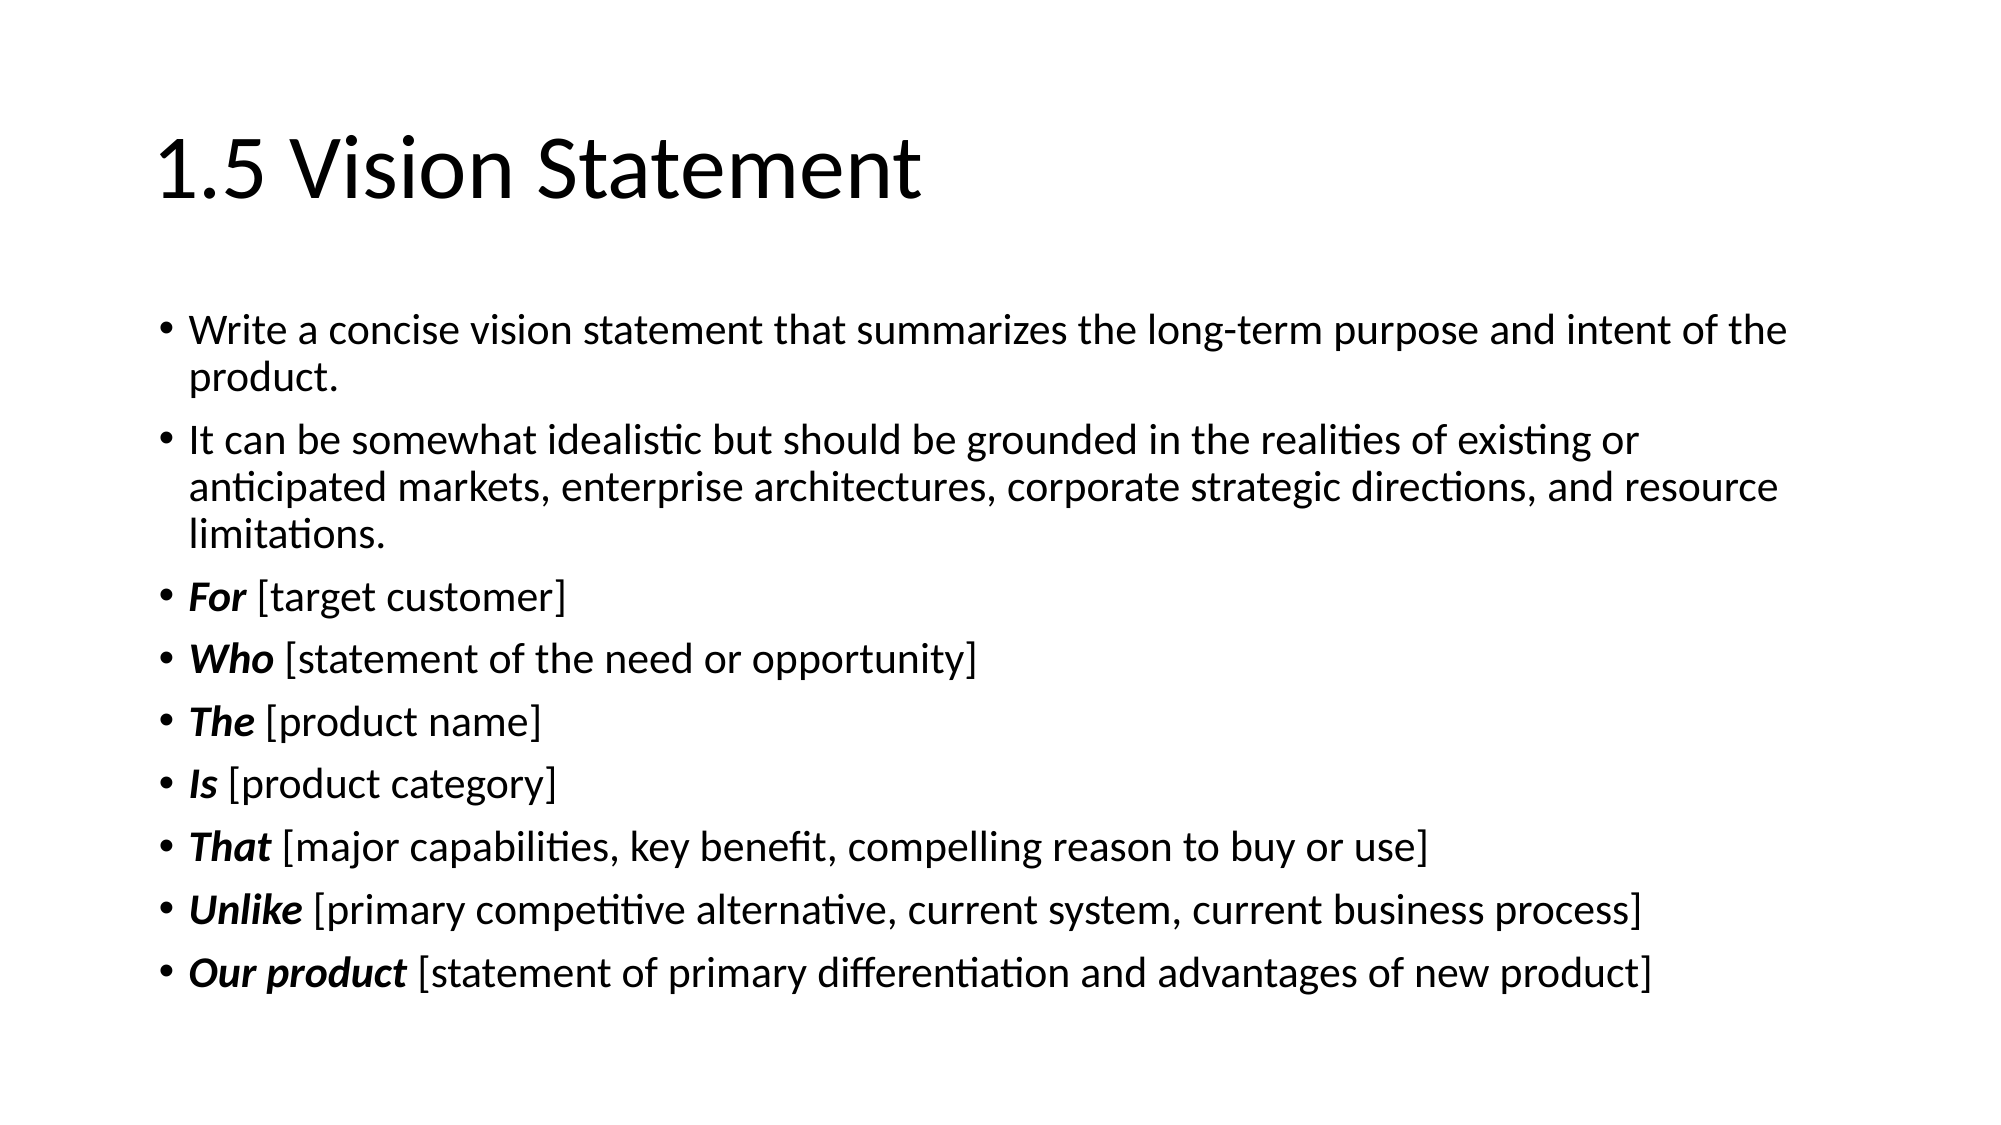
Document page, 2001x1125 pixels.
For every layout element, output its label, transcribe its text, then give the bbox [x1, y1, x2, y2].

text_box 1.5 Vision Statement [137, 59, 1863, 278]
text_box Write a concise vision statement that summarizes the long-term purpose and intent of the product. It can be somewhat idealistic but should be grounded in the realities of existing or anticipated markets, enterprise architectures, corporate strategic directions, and resource limitations. For [target customer] Who [statement of the need or opportunity] The [product name] Is [product category] That [major capabilities, key benefit, compelling reason to buy or use] Unlike [primary competitive alternative, current system, current business process] Our product [statement of primary differentiation and advantages of new product] [137, 299, 1863, 1014]
